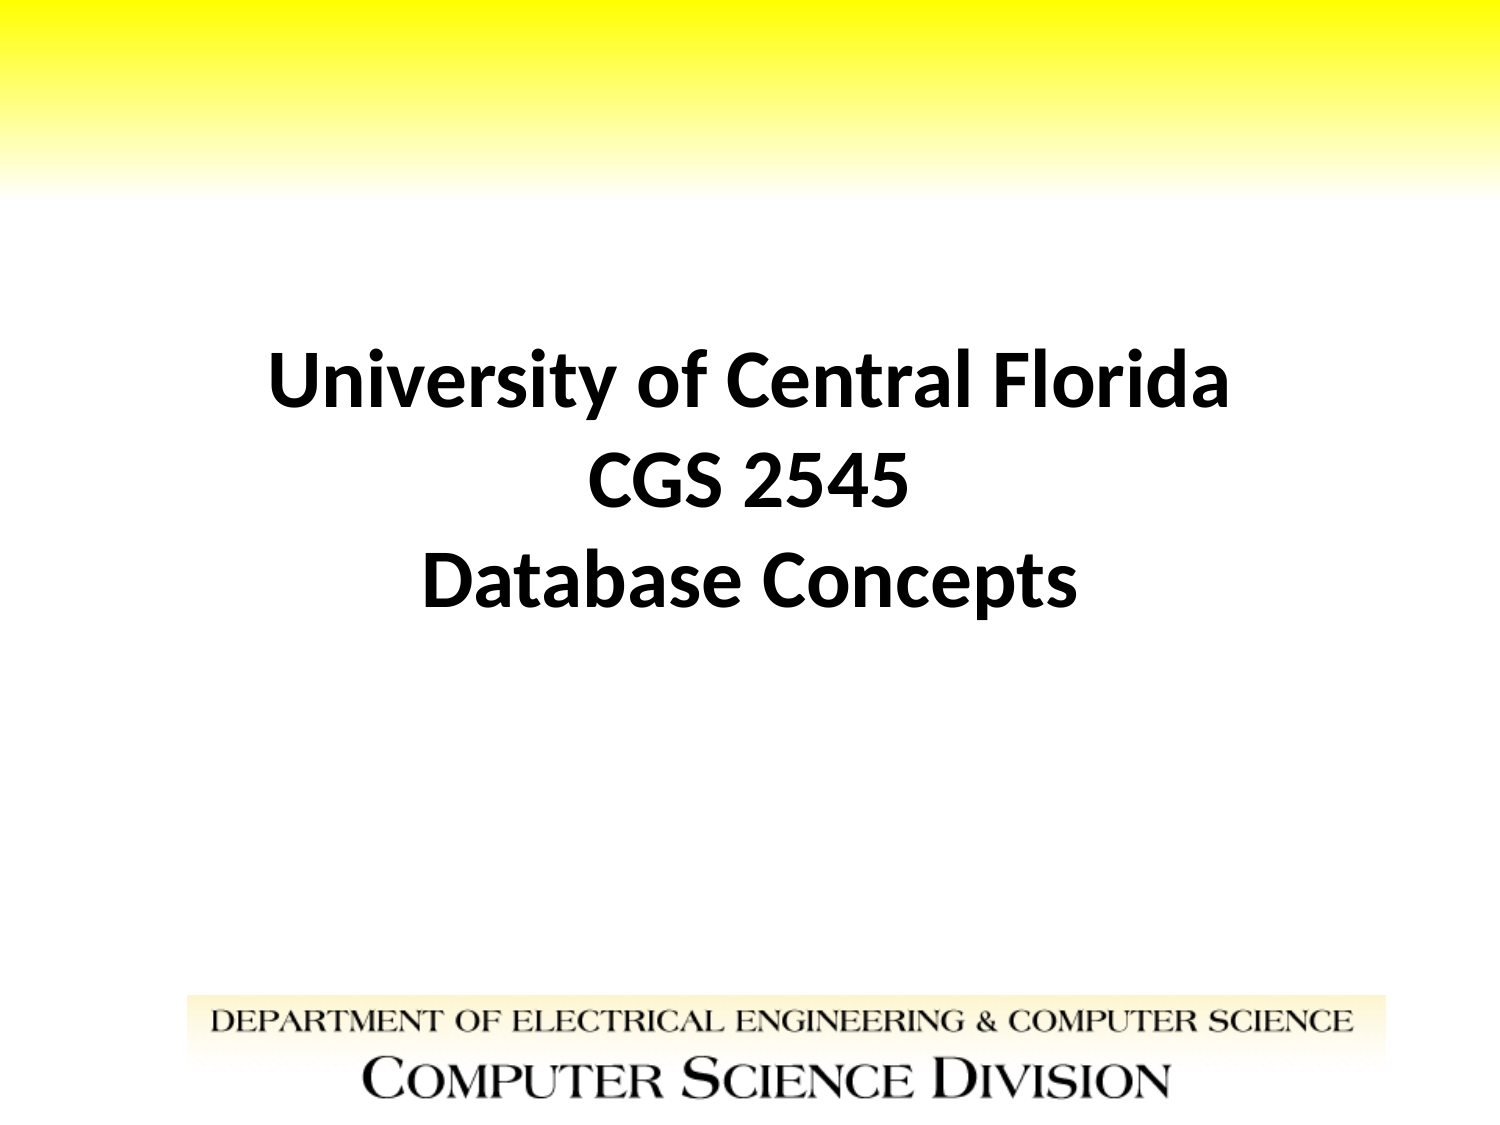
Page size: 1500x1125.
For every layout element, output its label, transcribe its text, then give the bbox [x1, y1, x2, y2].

title University of Central Florida CGS 2545 Database Concepts [112, 353, 1388, 596]
picture [187, 994, 1387, 1119]
